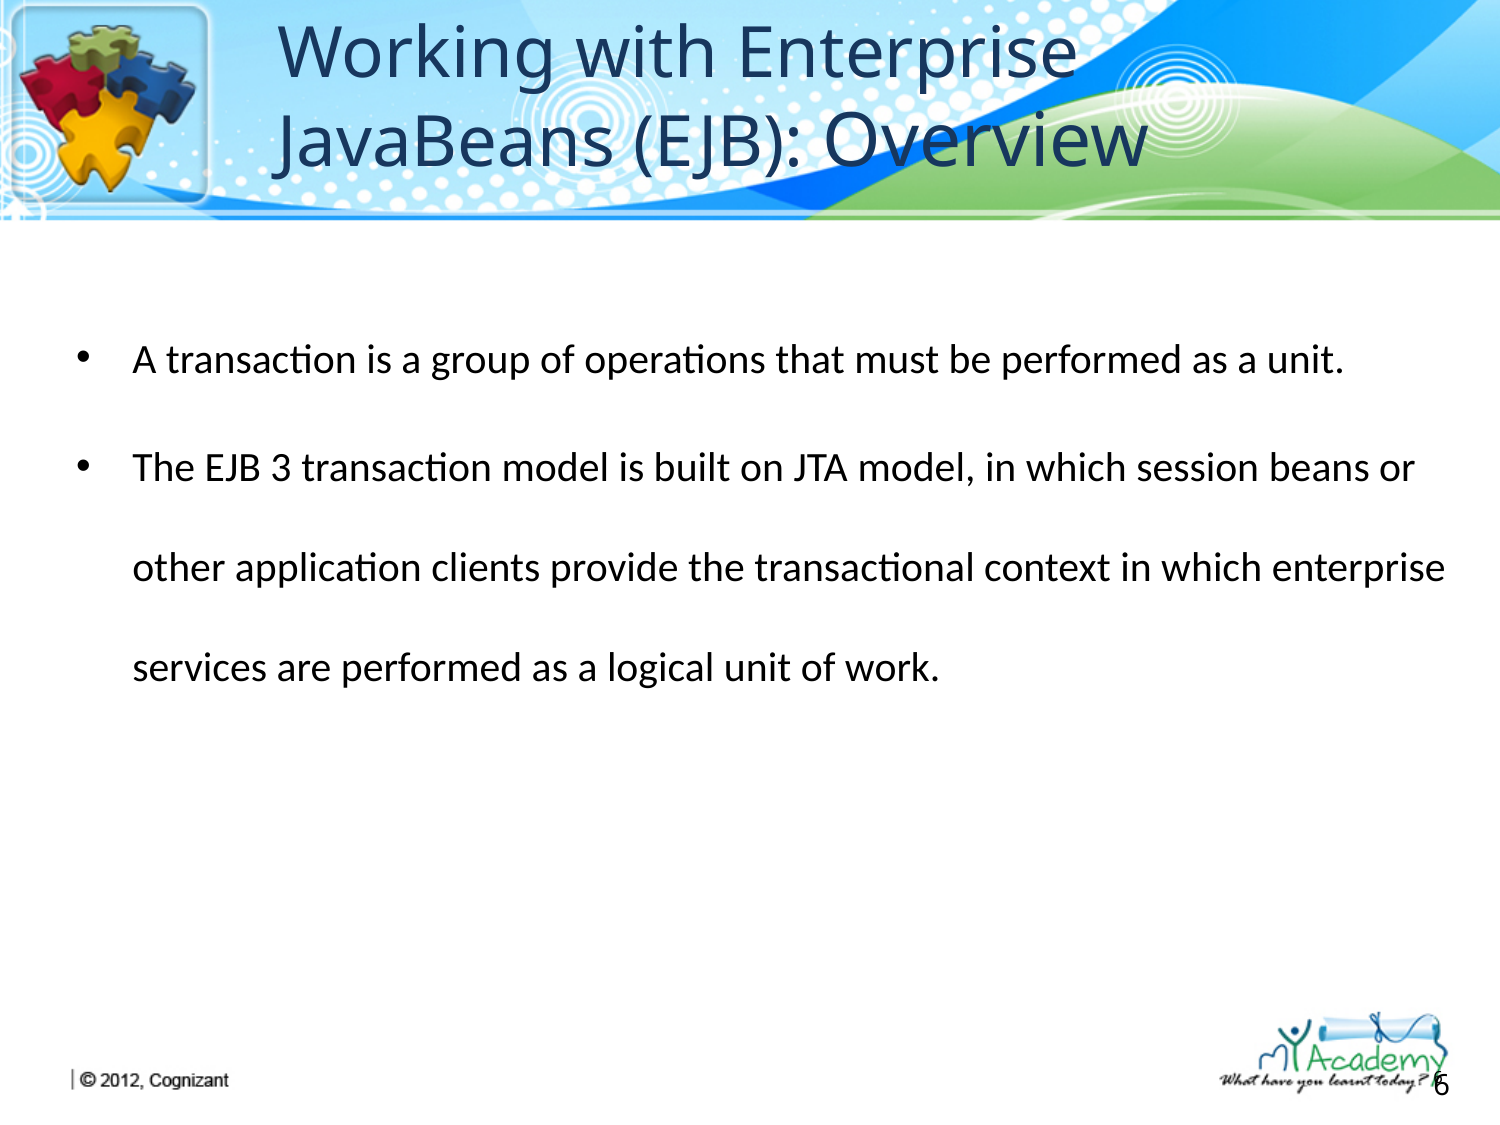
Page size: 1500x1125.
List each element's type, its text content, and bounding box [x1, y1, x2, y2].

title Working with Enterprise JavaBeans (EJB): Overview [262, 50, 1388, 138]
text_box 6 [1418, 1059, 1492, 1112]
picture [0, 0, 1500, 1125]
list A transaction is a group of operations that must be performed as a unit. The EJB 3 transaction model is built on JTA model, in which session beans or other application clients provide the transactional context in which enterprise services are performed as a logical unit of work. [60, 273, 1487, 1086]
